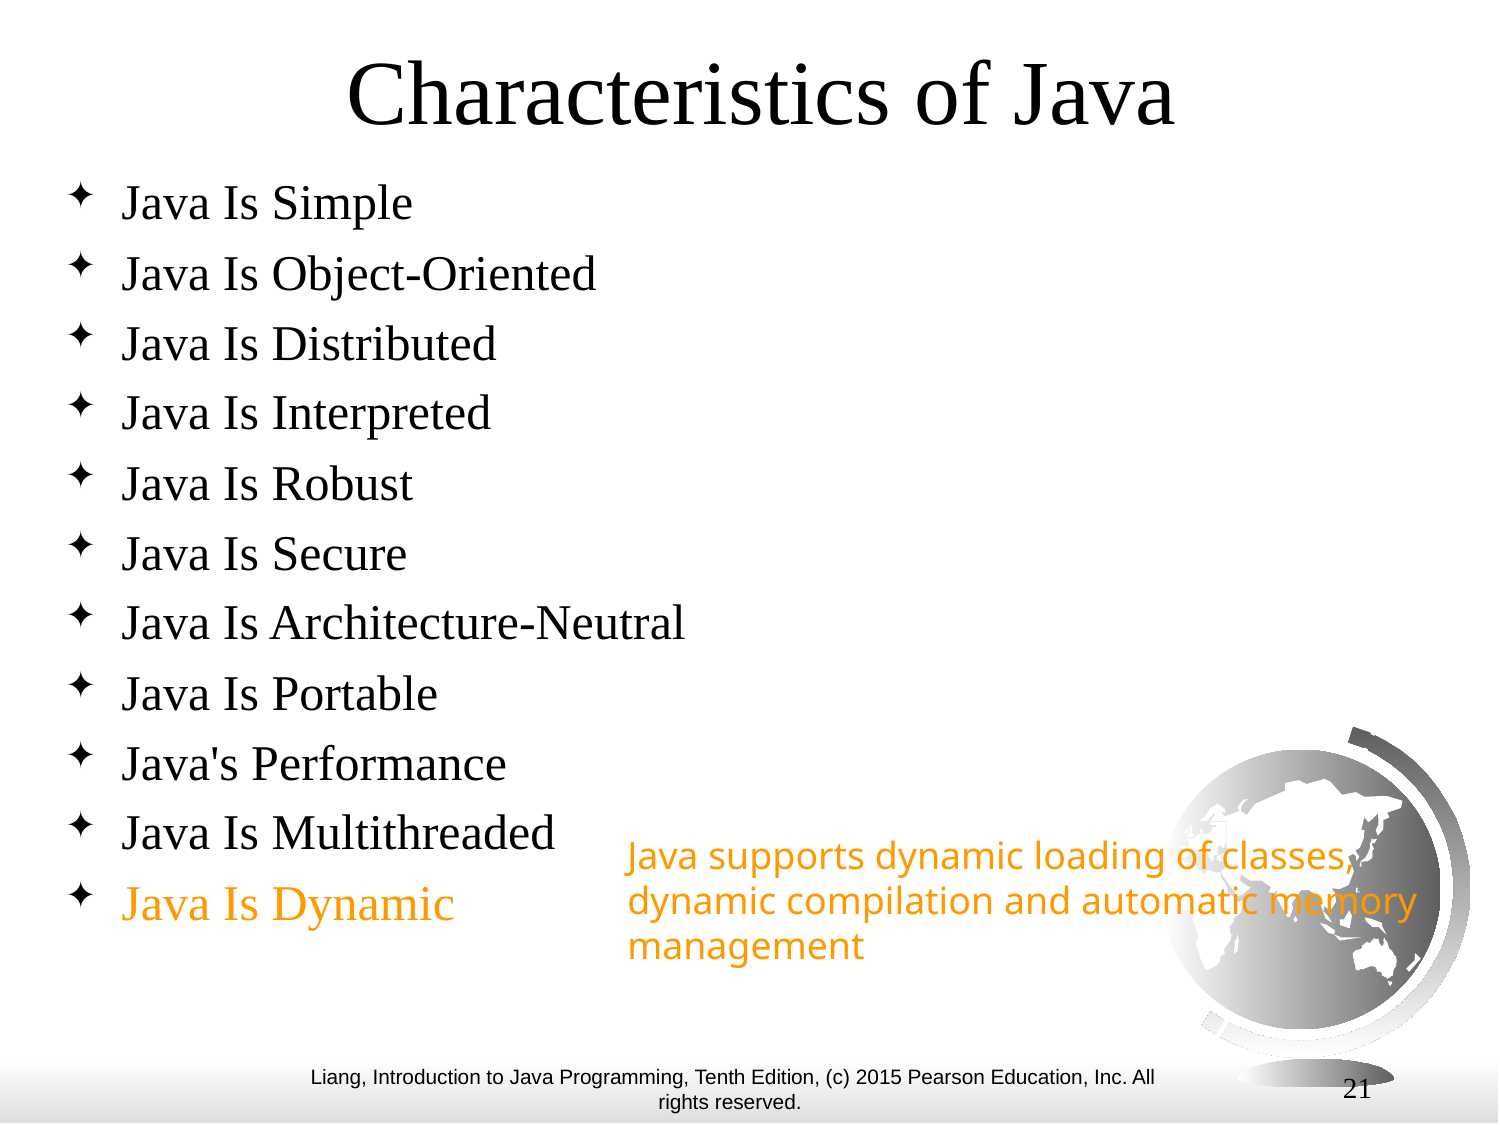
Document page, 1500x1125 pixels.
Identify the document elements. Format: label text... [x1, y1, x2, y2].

title Characteristics of Java [112, 37, 1413, 138]
slide_number 21 [1074, 1049, 1388, 1125]
text_box Java supports dynamic loading of classes, dynamic compilation and automatic memory management [612, 824, 1438, 975]
list Java Is Simple Java Is Object-Oriented Java Is Distributed Java Is Interpreted Java Is Robust Java Is Secure Java Is Architecture-Neutral Java Is Portable Java's Performance Java Is Multithreaded Java Is Dynamic [50, 162, 713, 1025]
